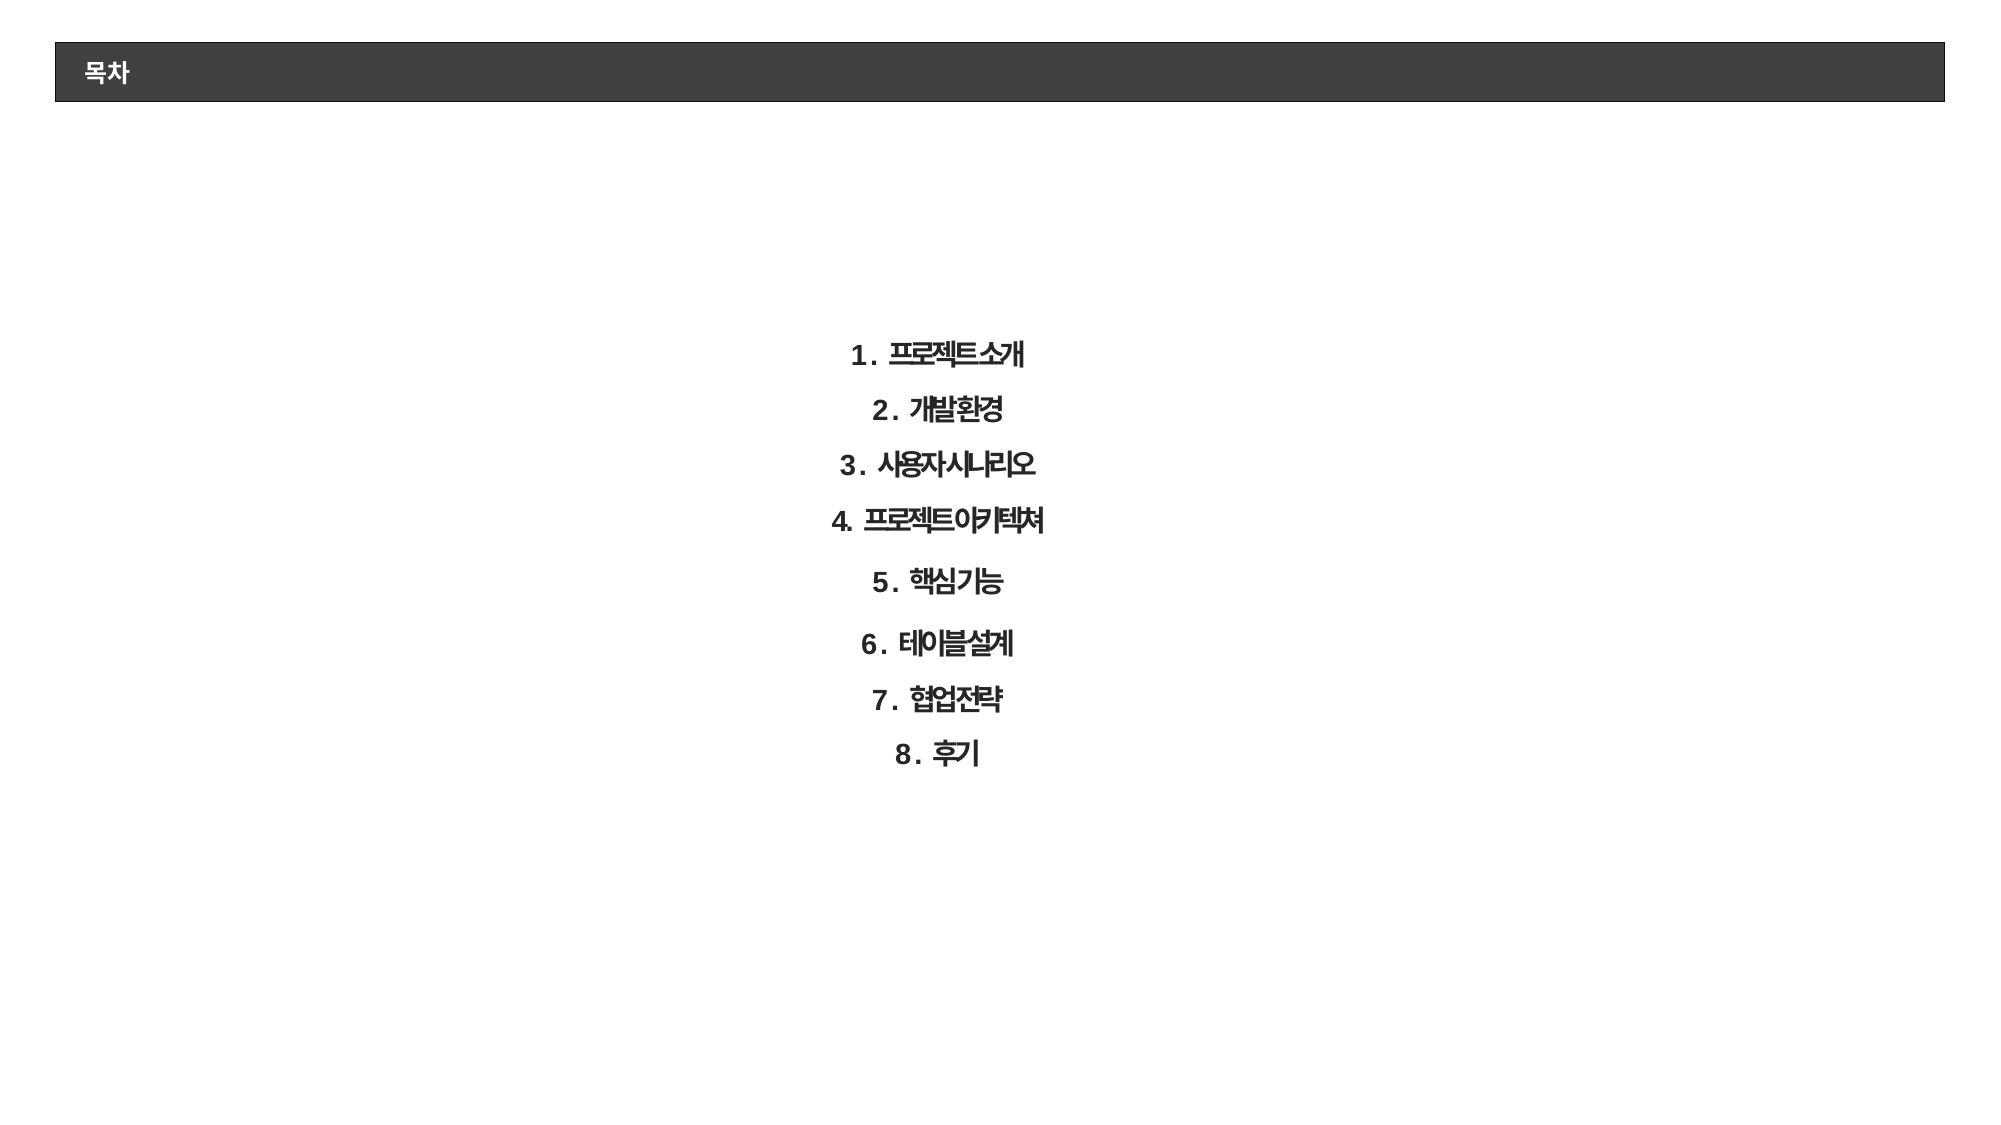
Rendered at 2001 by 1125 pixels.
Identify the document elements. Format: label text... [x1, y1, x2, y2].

text_box 1 . 프로젝트 소개 [609, 321, 1269, 376]
text_box 7 . 협업 전략 [608, 666, 1268, 720]
text_box 4 . 프로젝트 아키텍쳐 [609, 486, 1269, 545]
text_box 2 . 개발 환경 [609, 376, 1269, 431]
text_box 8 . 후기 [608, 720, 1268, 779]
text_box 3 . 사용자 시나리오 [609, 431, 1269, 486]
text_box 5 . 핵심 기능 [609, 548, 1269, 607]
text_box 6 . 테이블 설계 [608, 609, 1268, 666]
text_box 목차 [54, 42, 1946, 103]
